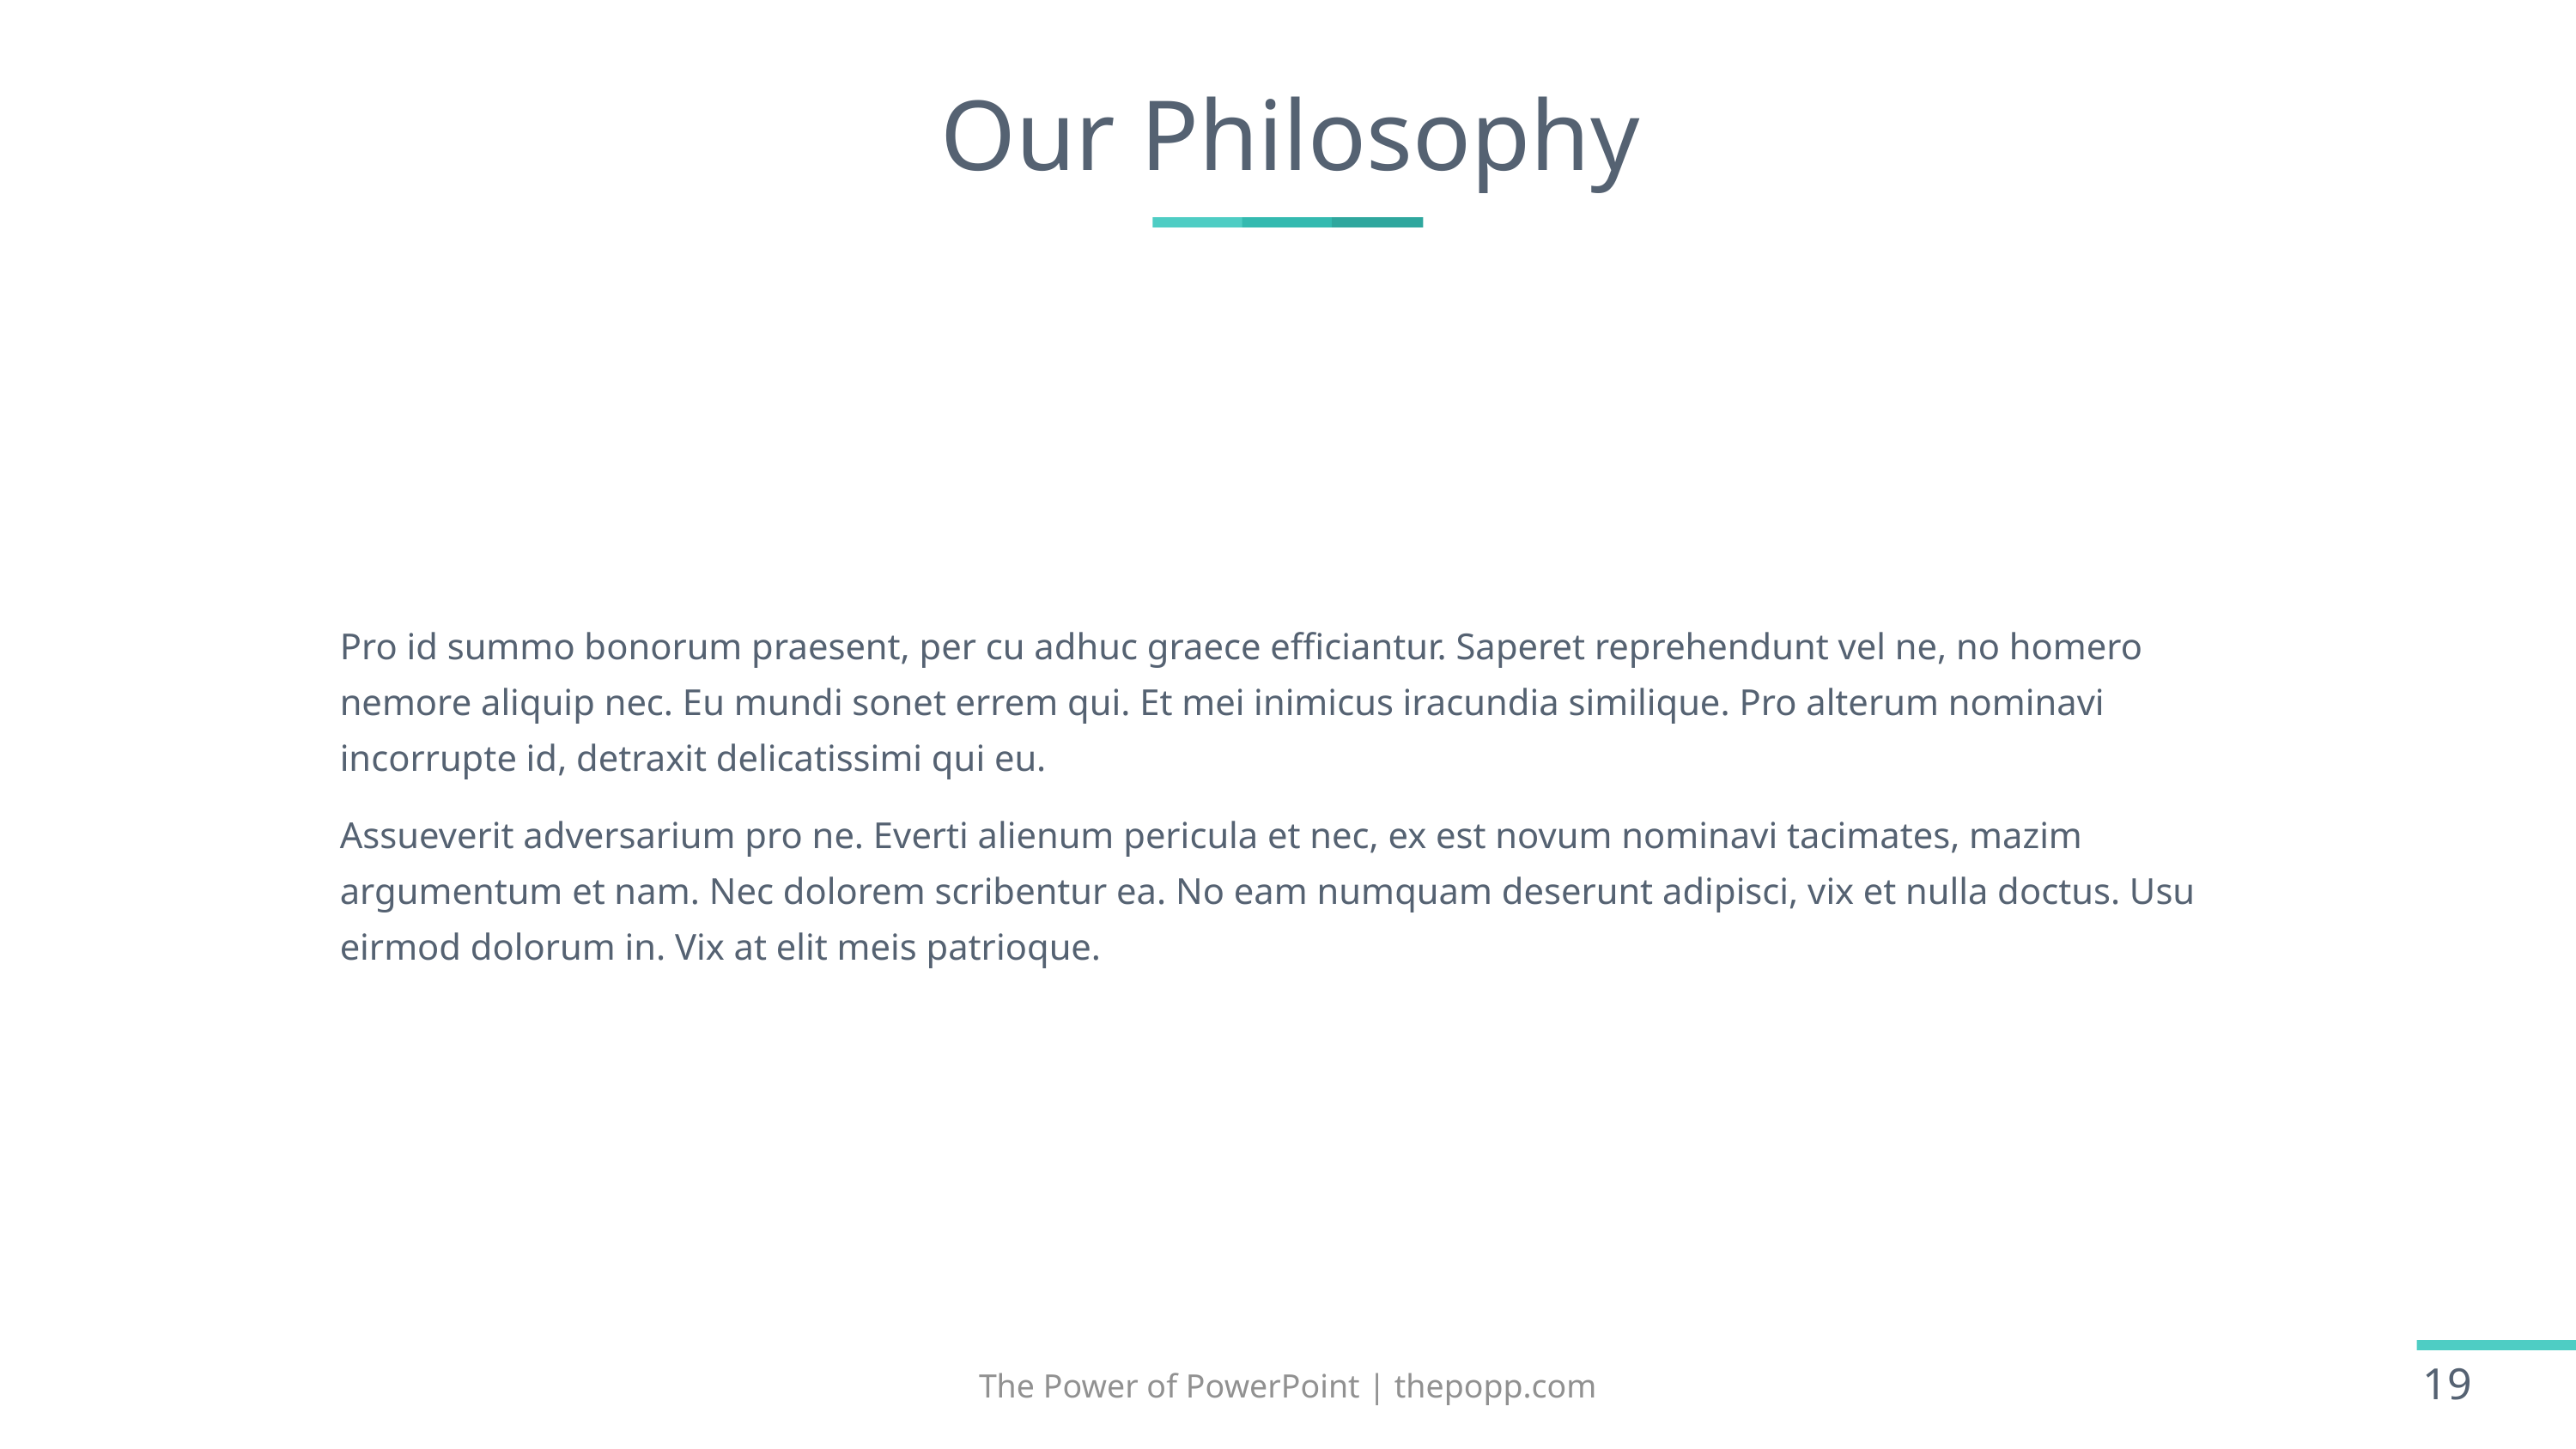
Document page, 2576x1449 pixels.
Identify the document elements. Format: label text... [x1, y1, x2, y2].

footer The Power of PowerPoint | thepopp.com [853, 1349, 1723, 1427]
slide_number 19 [2409, 1351, 2576, 1421]
list Pro id summo bonorum praesent, per cu adhuc graece efficiantur. Saperet reprehendunt vel ne, no homero nemore aliquip nec. Eu mundi sonet errem qui. Et mei inimicus iracundia similique. Pro alterum nominavi incorrupte id, detraxit delicatissimi qui eu. Assueverit adversarium pro ne. Everti alienum pericula et nec, ex est novum nominavi tacimates, mazim argumentum et nam. Nec dolorem scribentur ea. No eam numquam deserunt adipisci, vix et nulla doctus. Usu eirmod dolorum in. Vix at elit meis patrioque. [326, 537, 2249, 1041]
title Our Philosophy [69, 49, 2512, 230]
